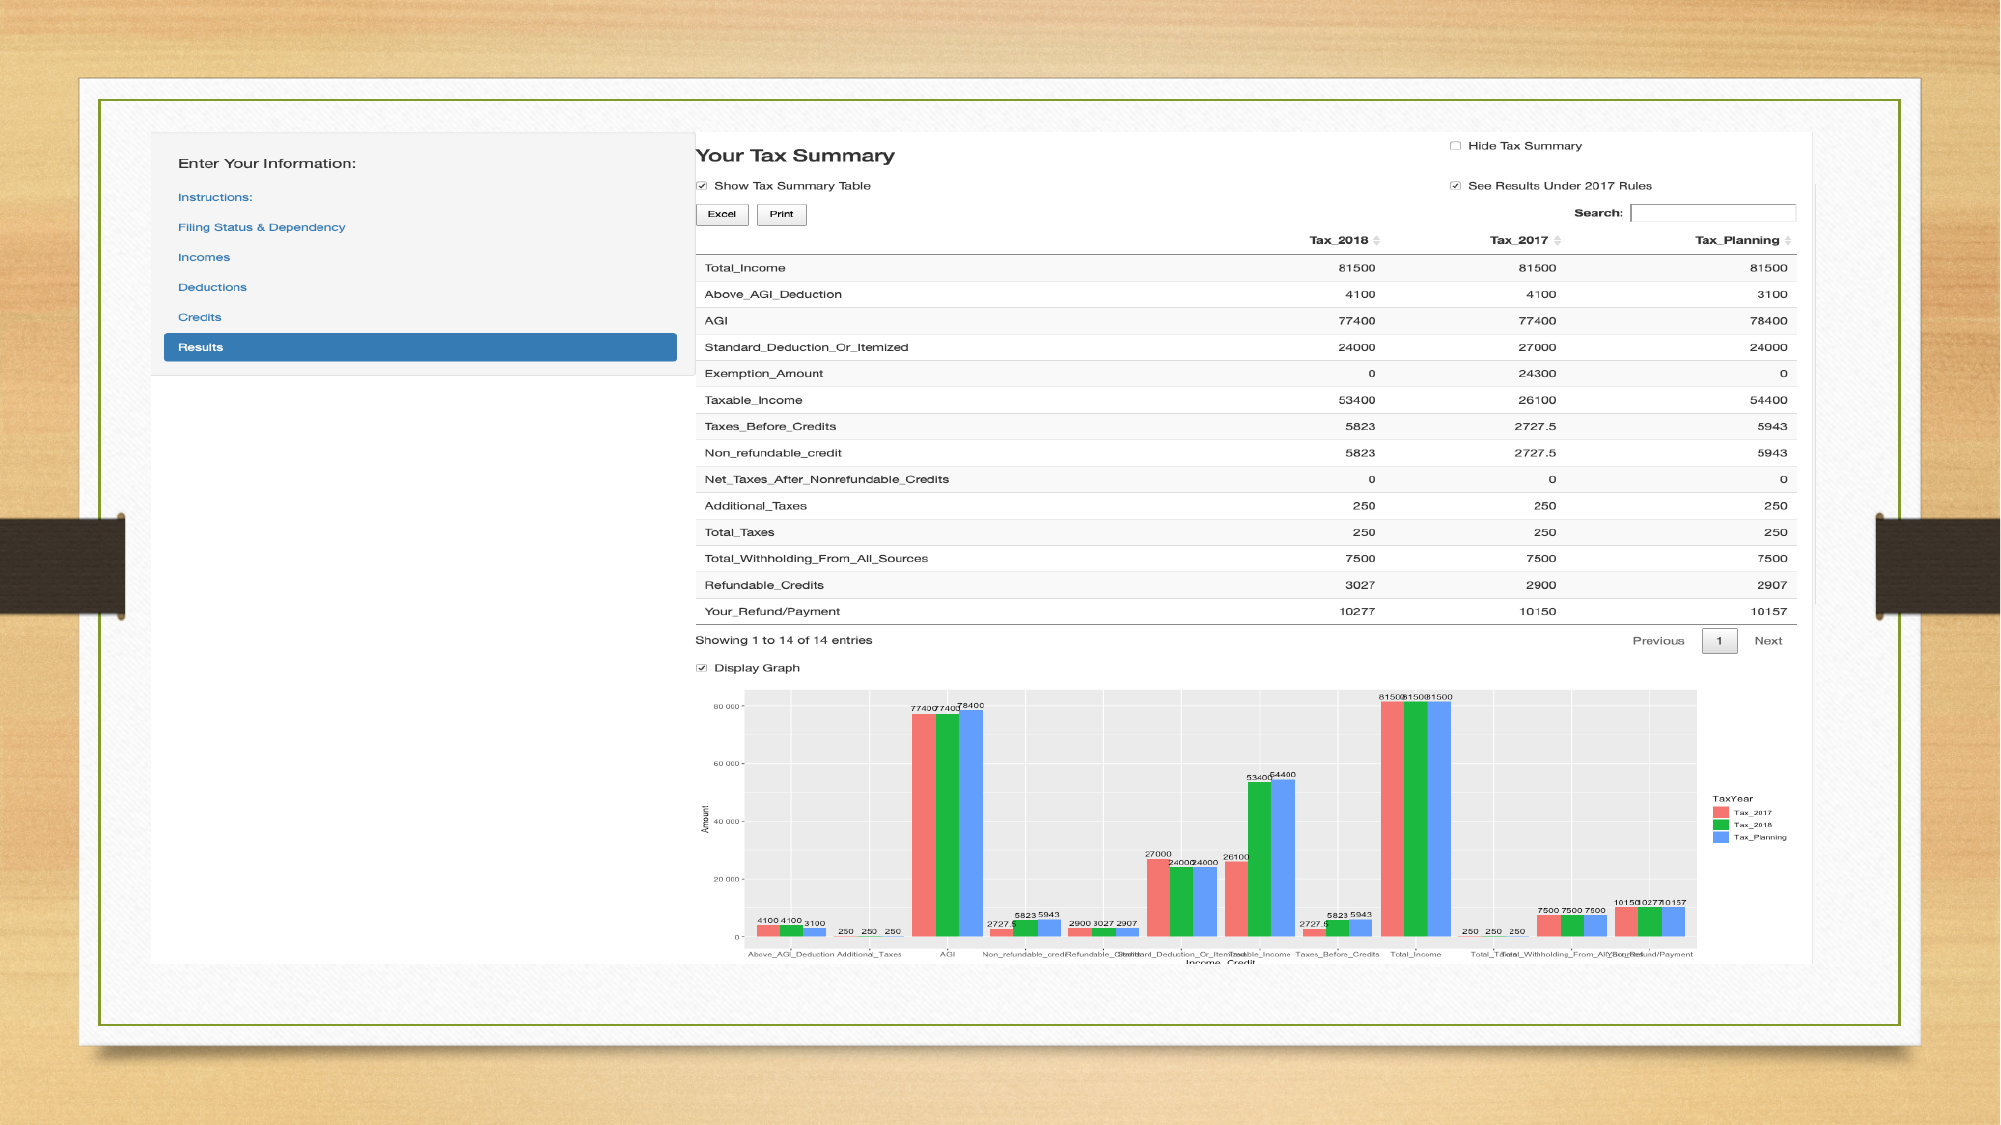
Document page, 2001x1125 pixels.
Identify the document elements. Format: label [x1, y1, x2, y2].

list [151, 131, 1816, 964]
picture [0, 0, 2001, 1125]
